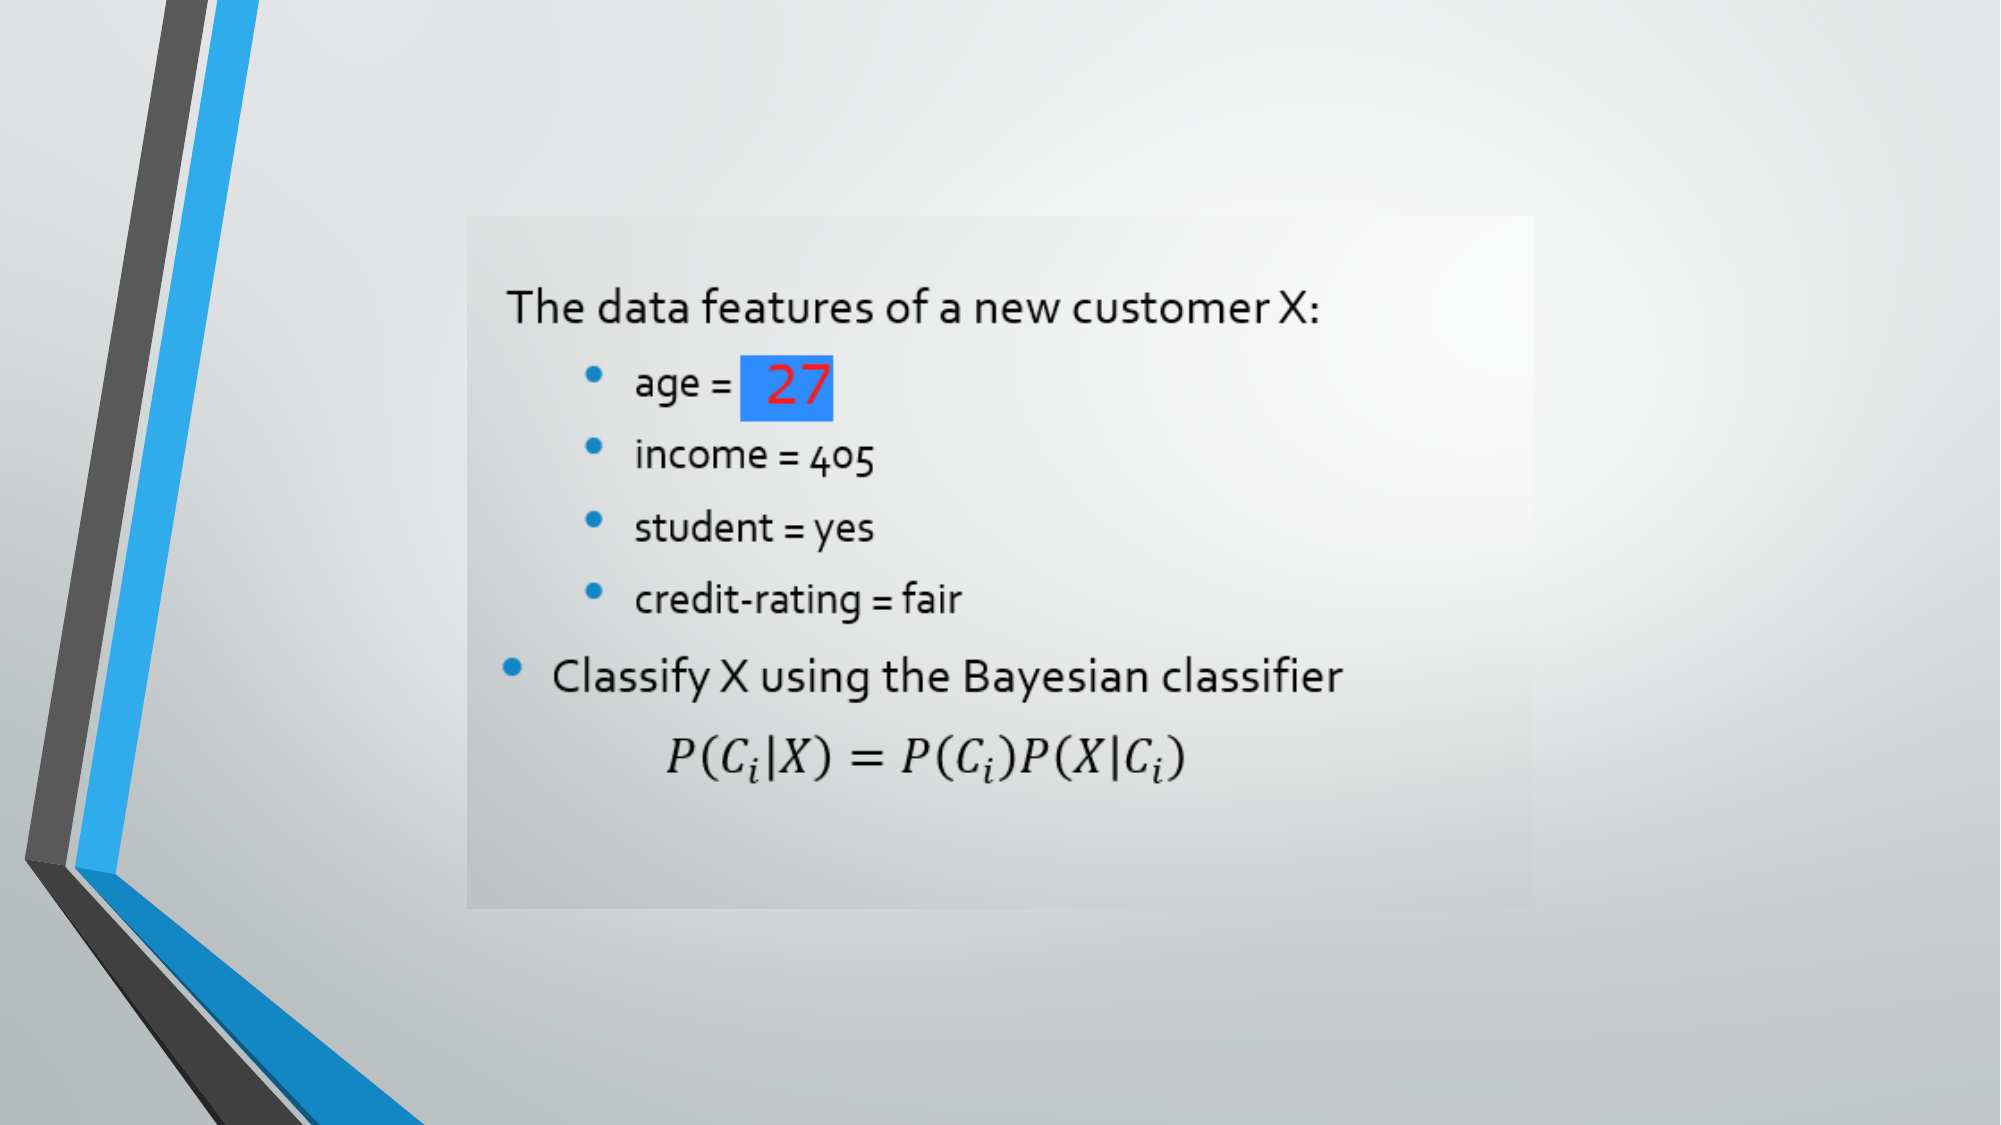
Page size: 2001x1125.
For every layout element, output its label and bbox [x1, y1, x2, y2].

list [466, 216, 1534, 909]
